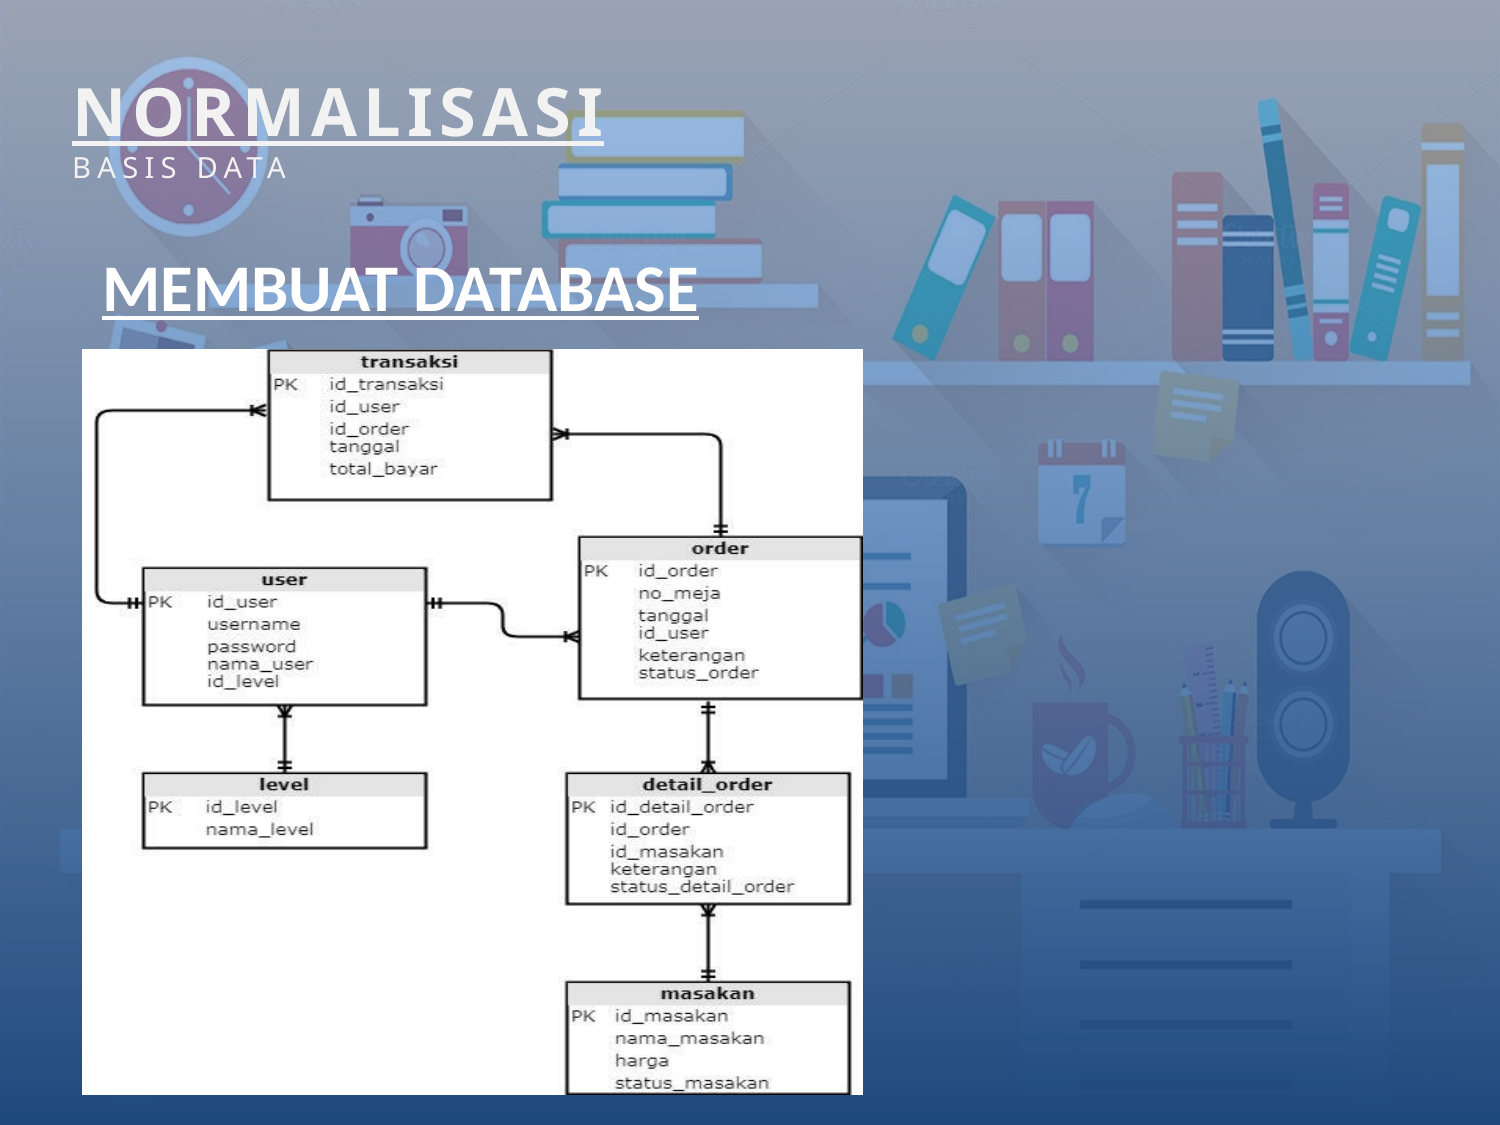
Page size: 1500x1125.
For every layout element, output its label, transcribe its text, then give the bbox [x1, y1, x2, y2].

text_box [0, 0, 1500, 1125]
text_box MEMBUAT DATABASE [87, 237, 1431, 333]
text_box NORMALISASI BASIS DATA [57, 62, 1431, 193]
picture [82, 349, 863, 1096]
